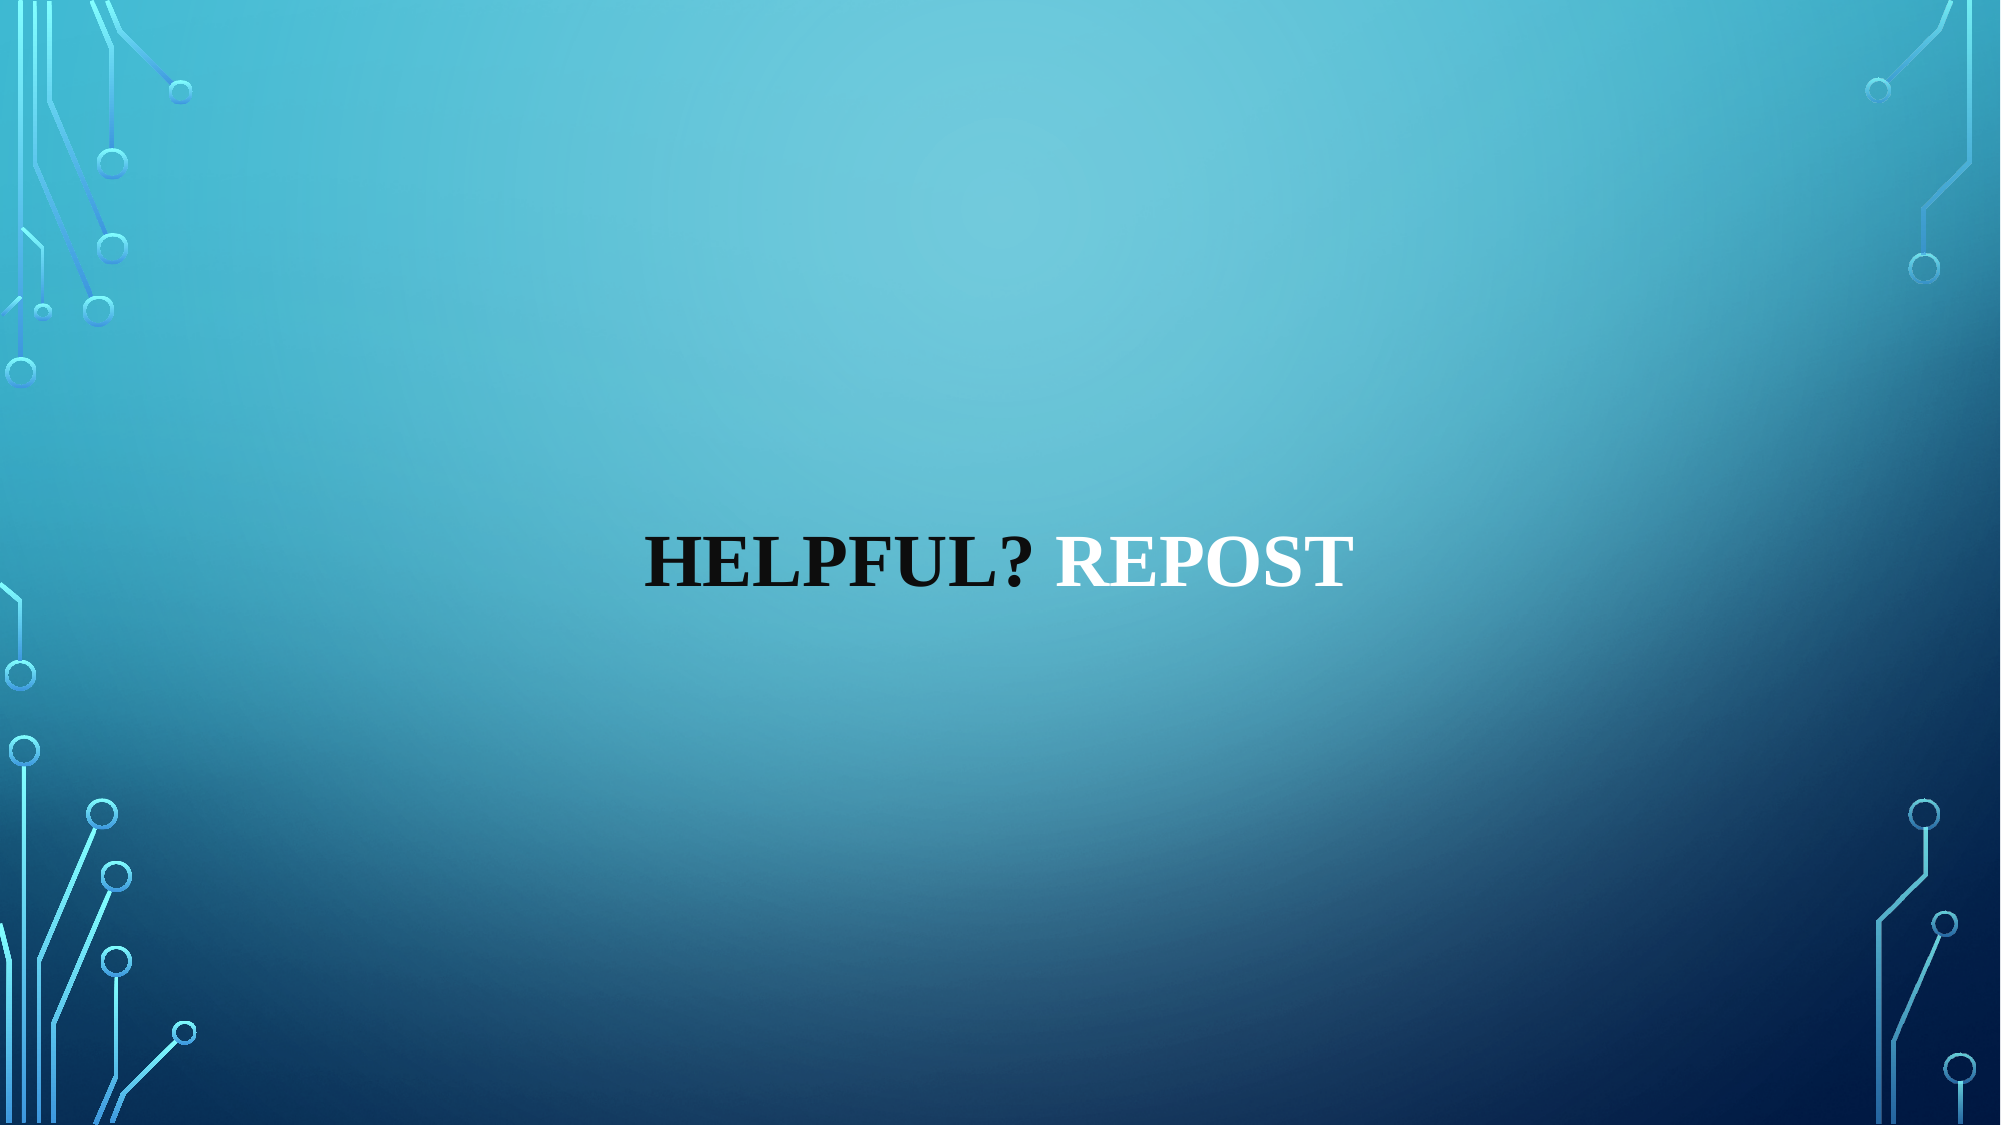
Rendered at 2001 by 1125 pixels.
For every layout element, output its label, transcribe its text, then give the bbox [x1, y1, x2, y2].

title HELPFUL? REPOST [187, 440, 1813, 684]
